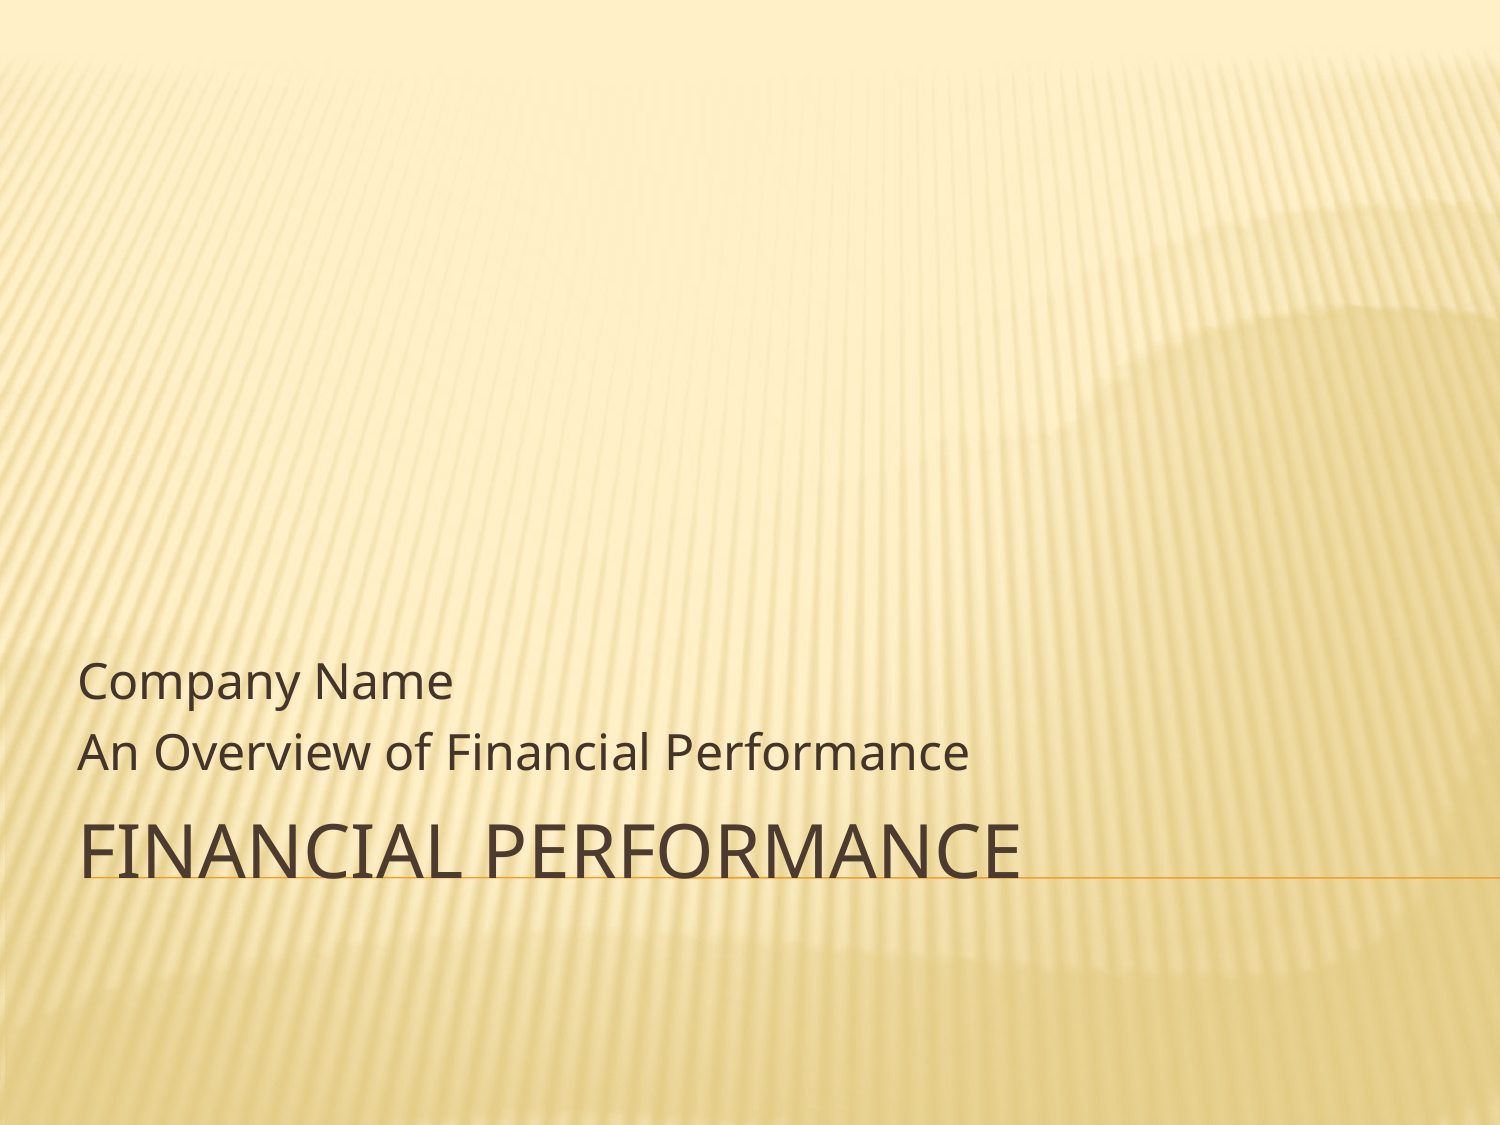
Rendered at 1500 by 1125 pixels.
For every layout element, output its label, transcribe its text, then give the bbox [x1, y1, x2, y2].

subtitle Company Name An Overview of Financial Performance [62, 637, 1450, 788]
title Financial Performance [62, 796, 1450, 997]
